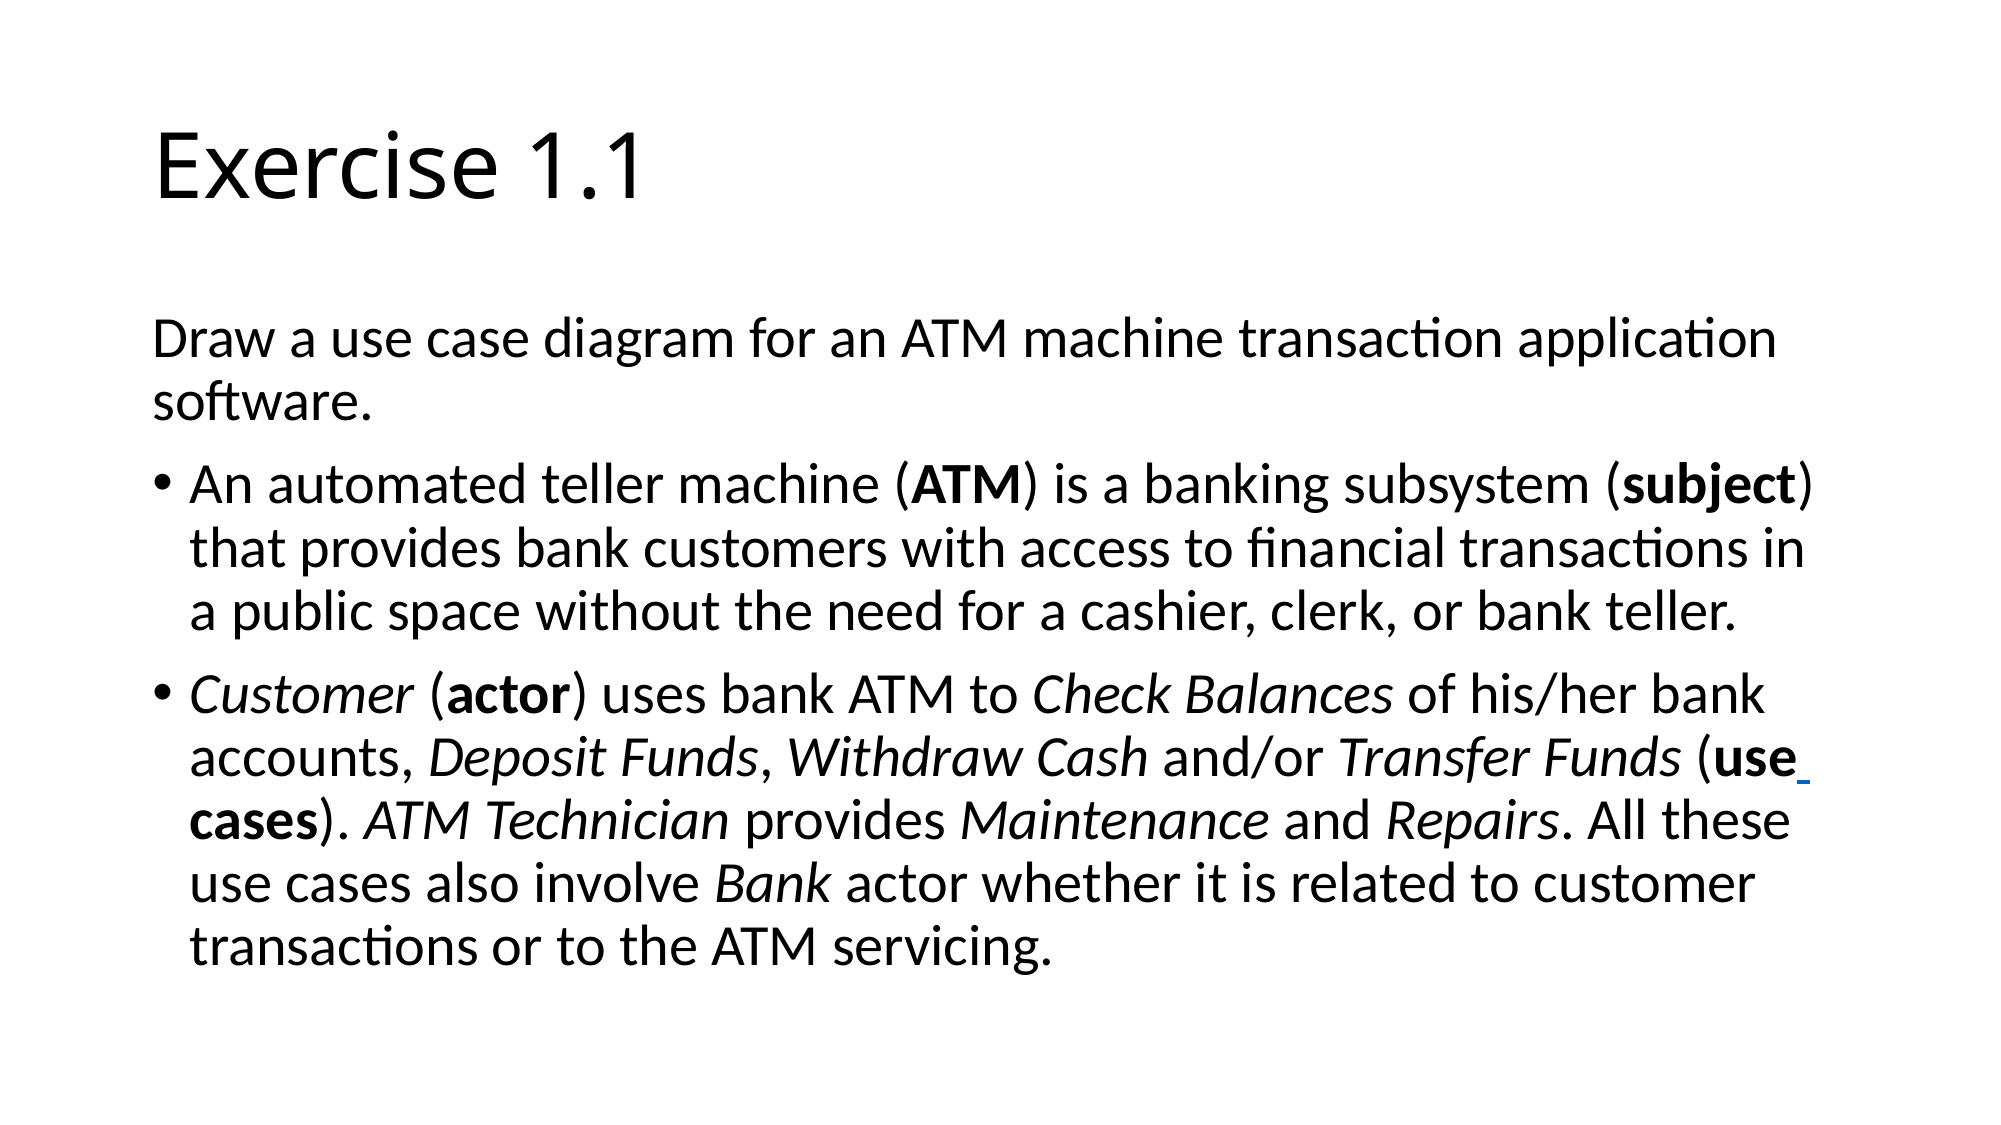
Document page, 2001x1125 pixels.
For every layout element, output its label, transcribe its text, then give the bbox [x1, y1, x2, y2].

list Draw a use case diagram for an ATM machine transaction application software. An automated teller machine (ATM) is a banking subsystem (subject) that provides bank customers with access to financial transactions in a public space without the need for a cashier, clerk, or bank teller. Customer (actor) uses bank ATM to Check Balances of his/her bank accounts, Deposit Funds, Withdraw Cash and/or Transfer Funds (use cases). ATM Technician provides Maintenance and Repairs. All these use cases also involve Bank actor whether it is related to customer transactions or to the ATM servicing. [137, 299, 1863, 1014]
title Exercise 1.1 [137, 59, 1863, 278]
